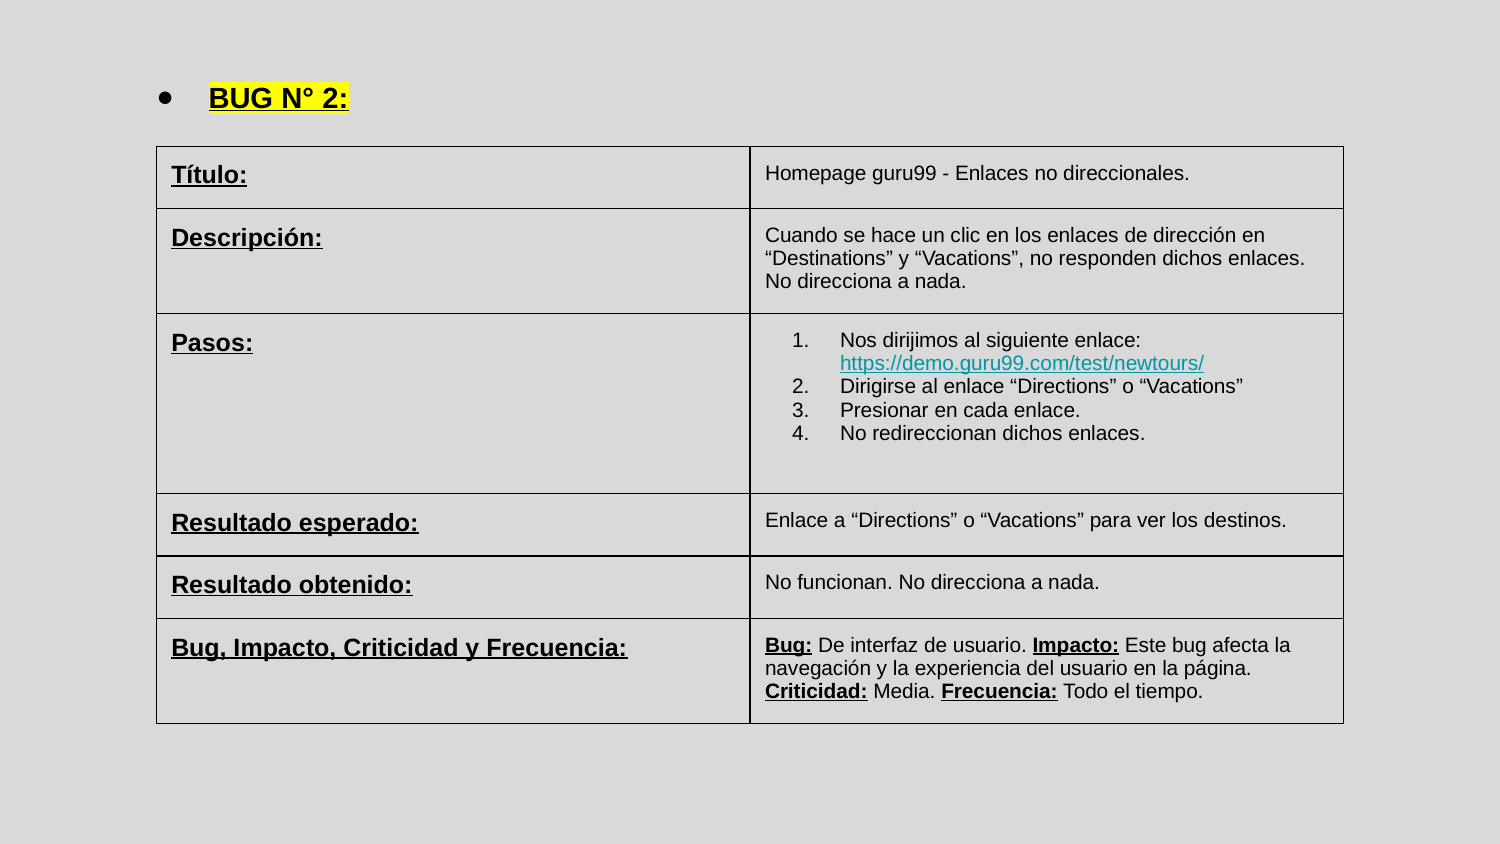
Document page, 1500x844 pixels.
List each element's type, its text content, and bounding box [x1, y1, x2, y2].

table_header Título: [157, 147, 749, 208]
text_box BUG N° 2: [118, 63, 497, 129]
table_cell Enlace a “Directions” o “Vacations” para ver los destinos. [751, 494, 1343, 555]
table_cell No funcionan. No direcciona a nada. [751, 557, 1343, 618]
table_cell Nos dirijimos al siguiente enlace: https://demo.guru99.com/test/newtours/ Dirigirse al enlace “Directions” o “Vacations” Presionar en cada enlace. No redireccionan dichos enlaces. [751, 314, 1343, 493]
table_cell Resultado obtenido: [157, 557, 749, 618]
table_cell Bug, Impacto, Criticidad y Frecuencia: [157, 619, 749, 723]
table_cell Bug: De interfaz de usuario. Impacto: Este bug afecta la navegación y la experiencia del usuario en la página. Criticidad: Media. Frecuencia: Todo el tiempo. [751, 619, 1343, 723]
table_header Homepage guru99 - Enlaces no direccionales. [751, 147, 1343, 208]
table_cell Cuando se hace un clic en los enlaces de dirección en “Destinations” y “Vacations”, no responden dichos enlaces. No direcciona a nada. [751, 209, 1343, 313]
table_cell Descripción: [157, 209, 749, 313]
table_cell Resultado esperado: [157, 494, 749, 555]
table_cell Pasos: [157, 314, 749, 493]
